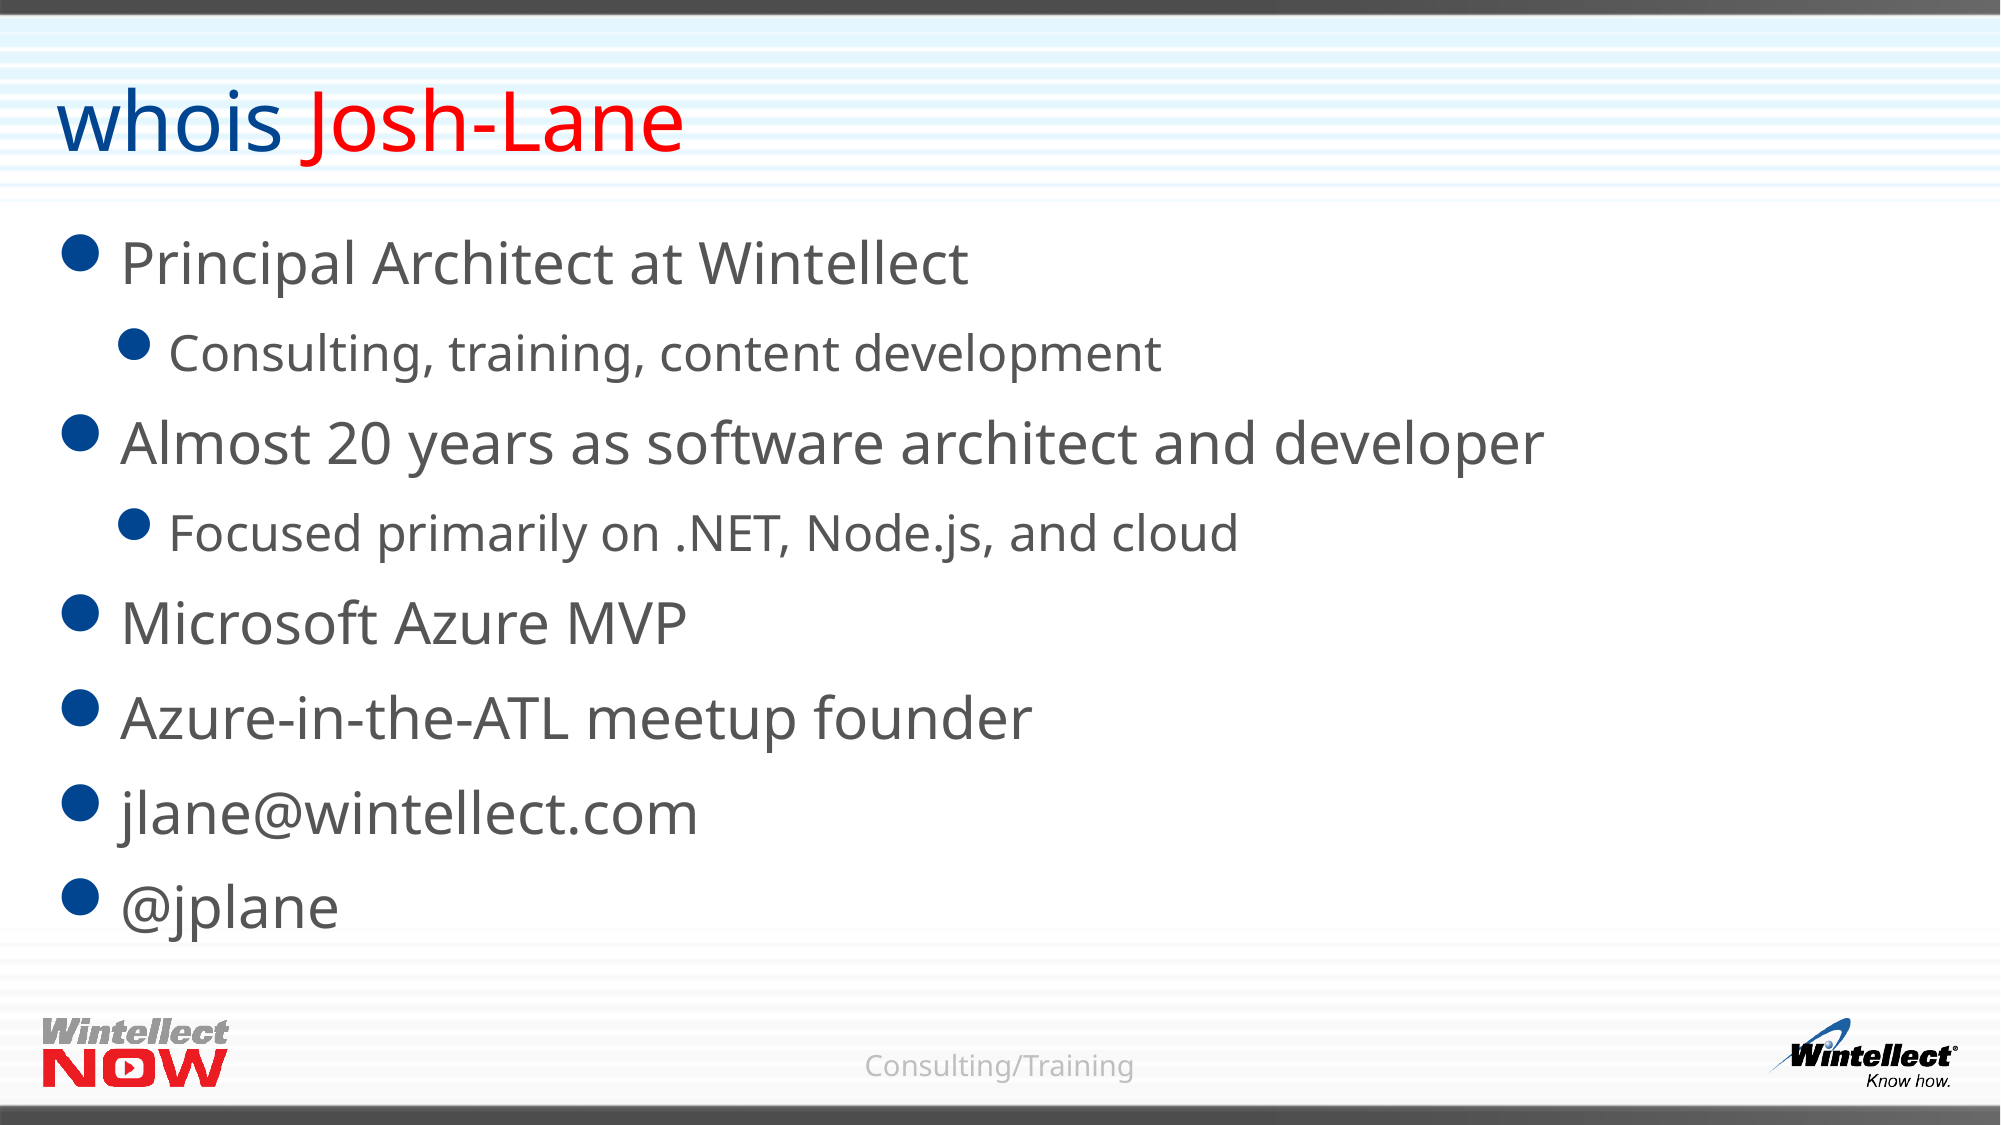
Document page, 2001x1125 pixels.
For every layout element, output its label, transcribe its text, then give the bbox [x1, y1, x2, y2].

list Principal Architect at Wintellect Consulting, training, content development Almost 20 years as software architect and developer Focused primarily on .NET, Node.js, and cloud Microsoft Azure MVP Azure-in-the-ATL meetup founder jlane@wintellect.com @jplane [41, 220, 1958, 973]
title whois Josh-Lane [41, 17, 1958, 220]
picture [0, 0, 2001, 1125]
